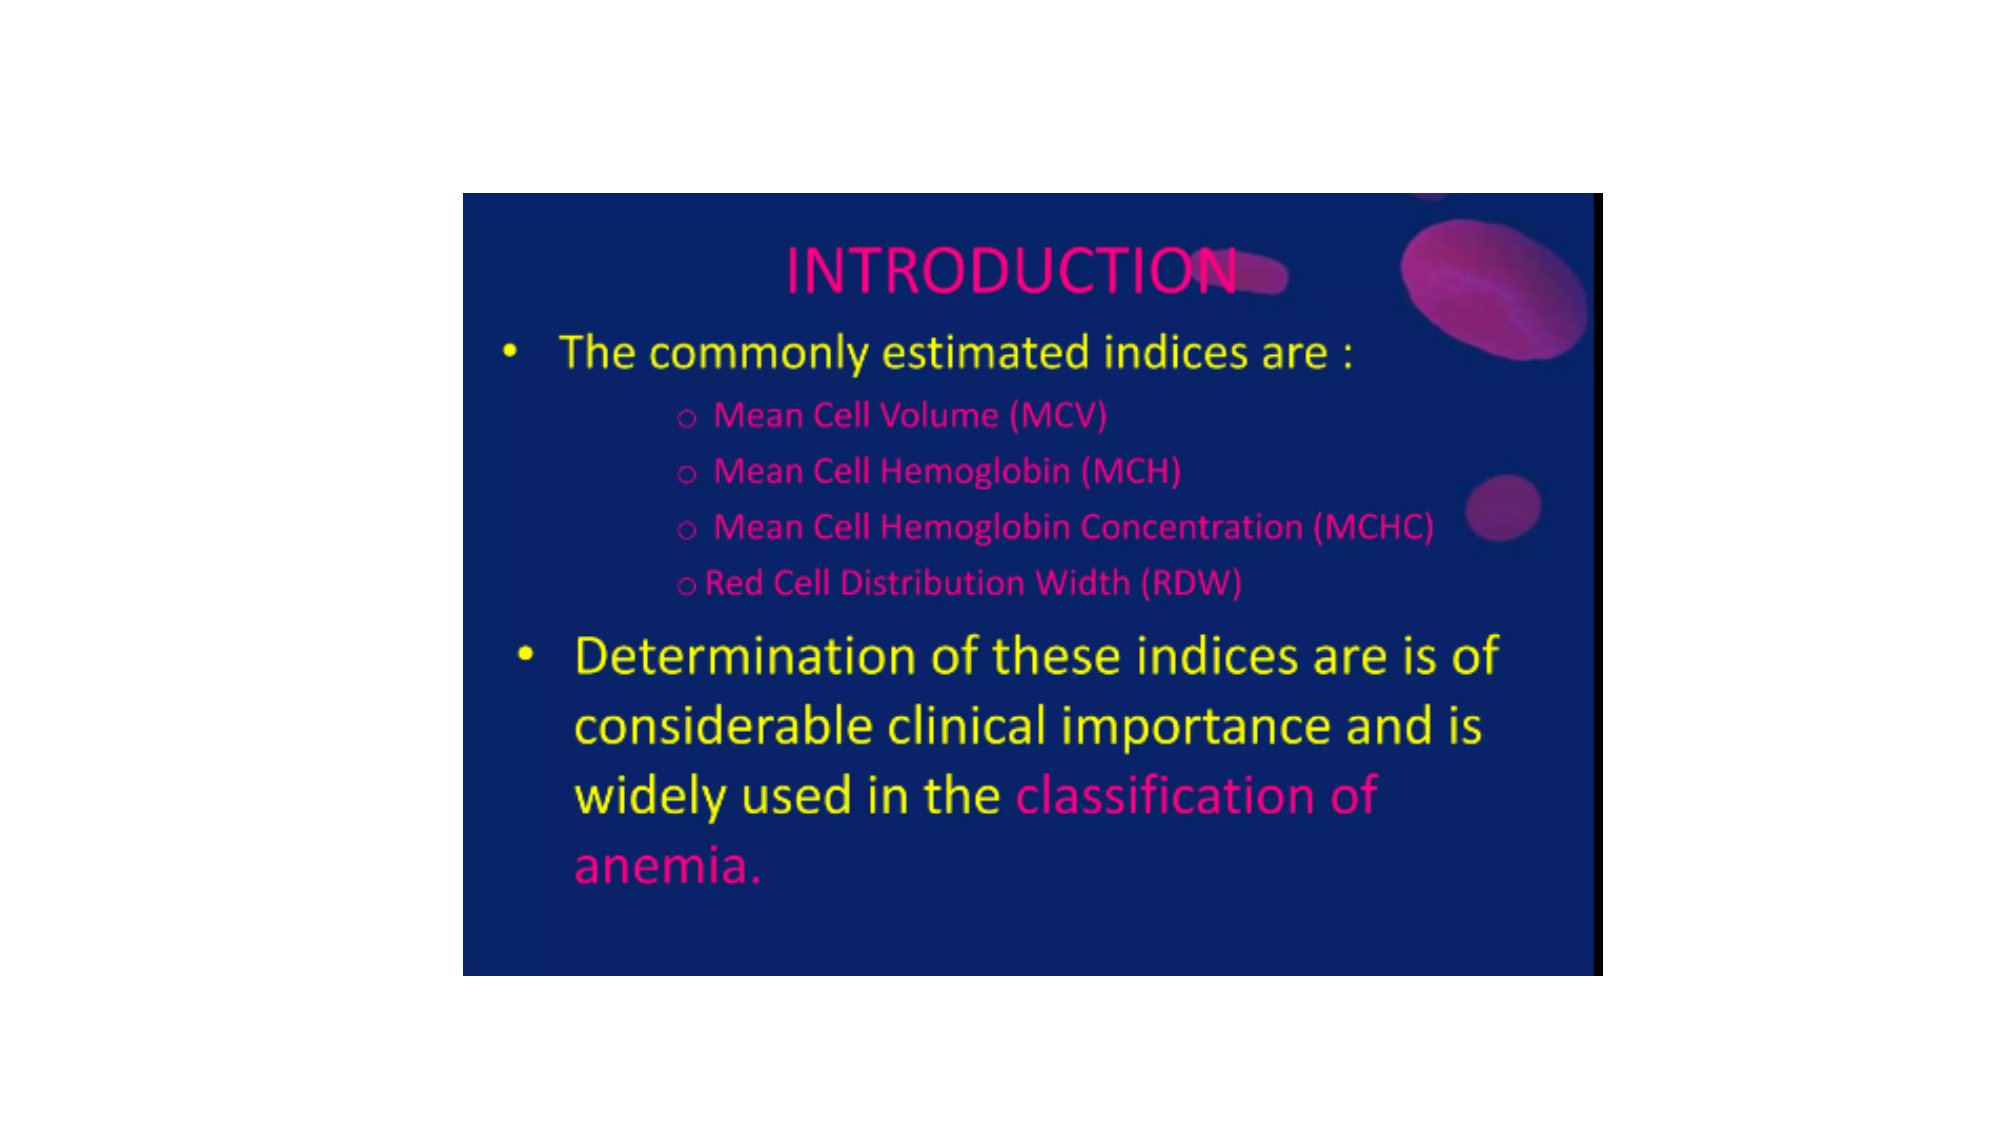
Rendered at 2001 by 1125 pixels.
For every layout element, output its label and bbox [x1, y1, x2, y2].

picture [463, 193, 1603, 976]
